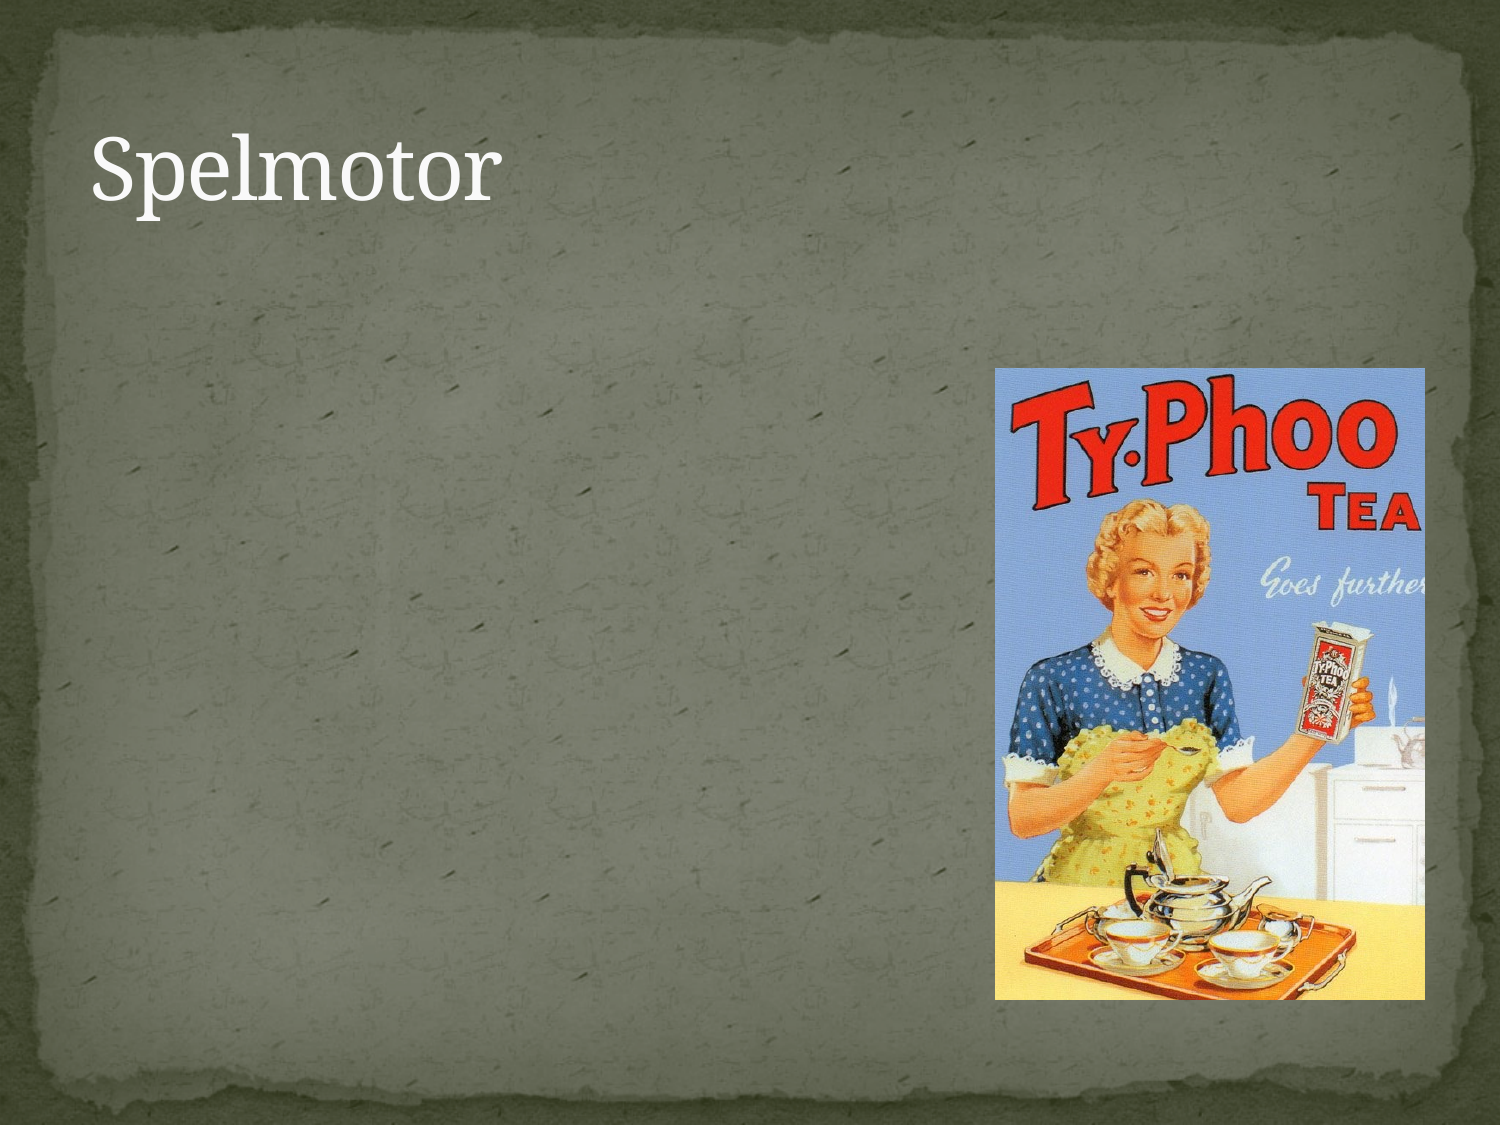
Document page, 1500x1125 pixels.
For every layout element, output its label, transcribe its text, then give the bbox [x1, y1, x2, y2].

picture [995, 368, 1425, 1000]
title Spelmotor [74, 24, 1425, 225]
